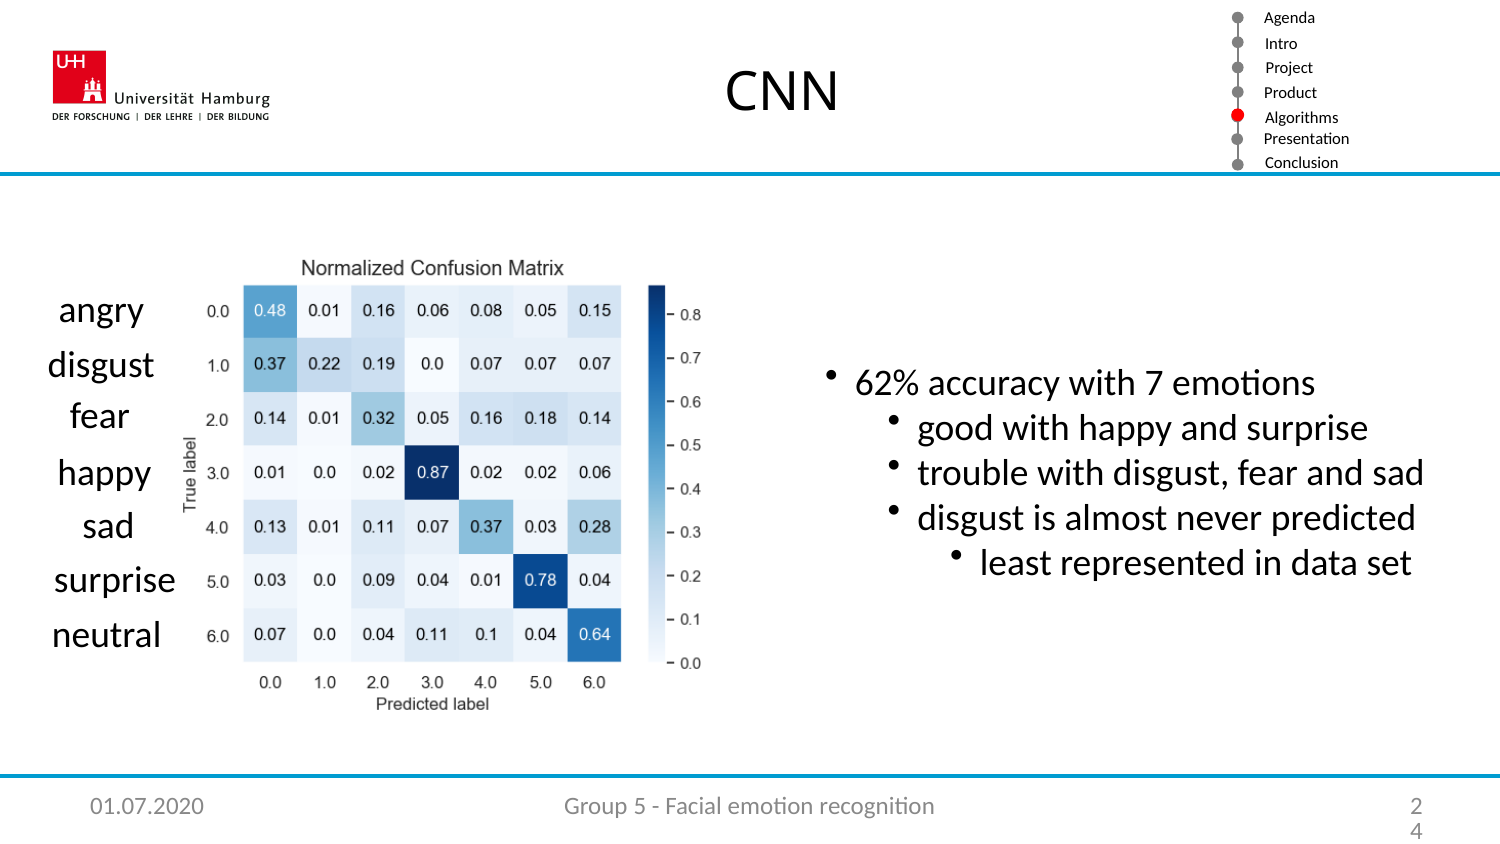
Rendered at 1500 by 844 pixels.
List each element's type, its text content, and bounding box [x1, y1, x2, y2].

list CNN [82, 48, 1483, 132]
text_box angry [51, 278, 128, 332]
text_box neutral [44, 602, 128, 663]
slide_number 24 [1395, 782, 1425, 827]
text_box fear [62, 383, 128, 443]
text_box Group 5 - Facial emotion recognition [519, 782, 980, 827]
text_box 01.07.2020 [82, 782, 418, 827]
text_box surprise [46, 547, 128, 602]
picture [133, 224, 789, 717]
text_box disgust [40, 332, 128, 393]
text_box sad [74, 493, 128, 554]
picture [0, 0, 322, 147]
text_box 62% accuracy with 7 emotions good with happy and surprise trouble with disgust, fear and sad disgust is almost never predicted least represented in data set [817, 350, 1434, 590]
text_box happy [49, 440, 128, 501]
